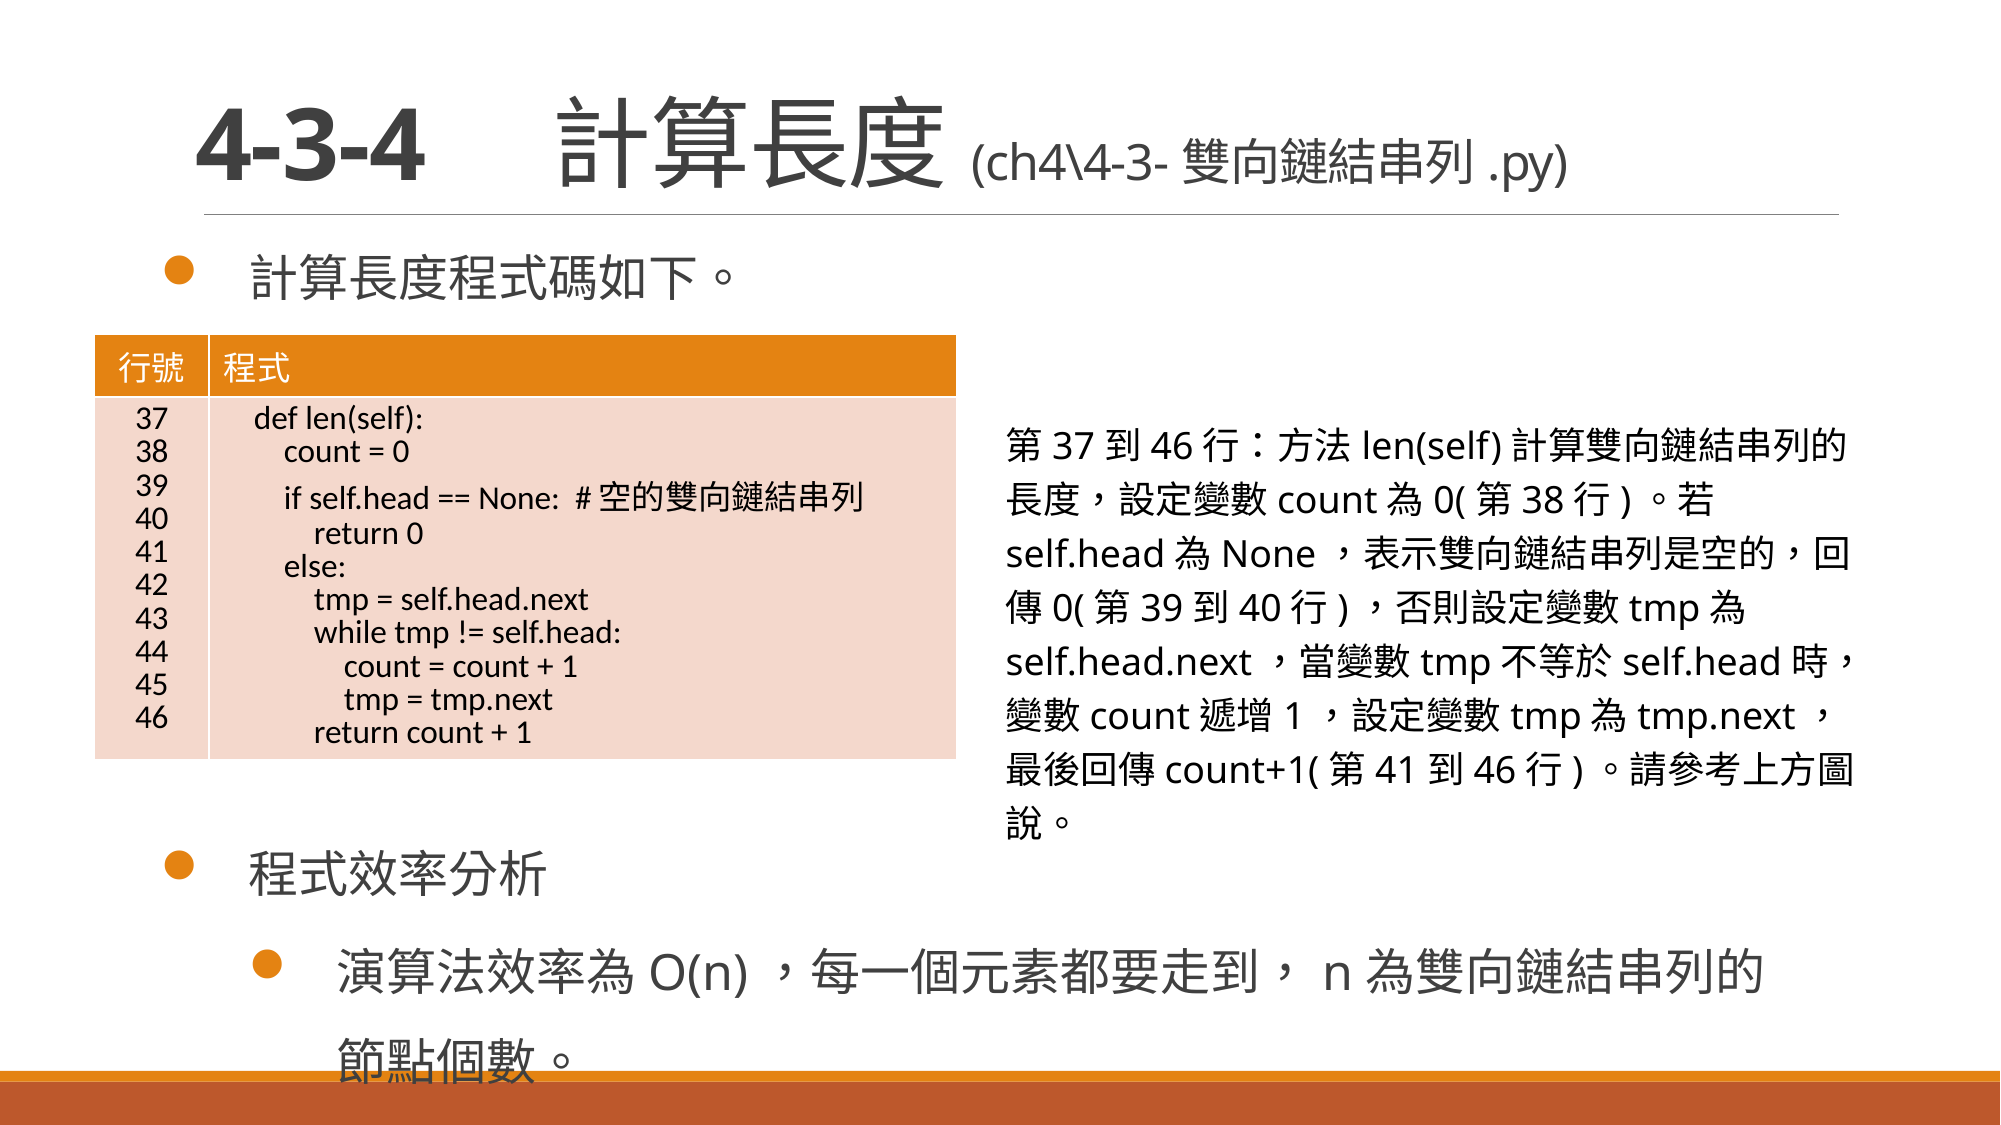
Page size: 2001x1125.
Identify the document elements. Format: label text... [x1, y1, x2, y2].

table_cell def len(self): count = 0 if self.head == None: #空的雙向鏈結串列 return 0 else: tmp = self.head.next while tmp != self.head: count = count + 1 tmp = tmp.next return count + 1 [210, 398, 956, 759]
list 計算長度程式碼如下。 程式效率分析 演算法效率為O(n)，每一個元素都要走到，n為雙向鏈結串列的節點個數。 [160, 208, 1811, 1108]
text_box 第37到46行：方法len(self)計算雙向鏈結串列的長度，設定變數count為0(第38行)。若self.head為None，表示雙向鏈結串列是空的，回傳0(第39到40行)，否則設定變數tmp為self.head.next，當變數tmp不等於self.head時，變數count遞增1，設定變數tmp為tmp.next，最後回傳count+1(第41到46行)。請參考上方圖說。 [990, 405, 1878, 852]
title 4-3-4 計算長度(ch4\4-3-雙向鏈結串列.py) [180, 47, 1830, 209]
table_header 行號 [95, 335, 208, 396]
table_cell 37 38 39 40 41 42 43 44 45 46 [95, 398, 208, 759]
table_header 程式 [210, 335, 956, 396]
